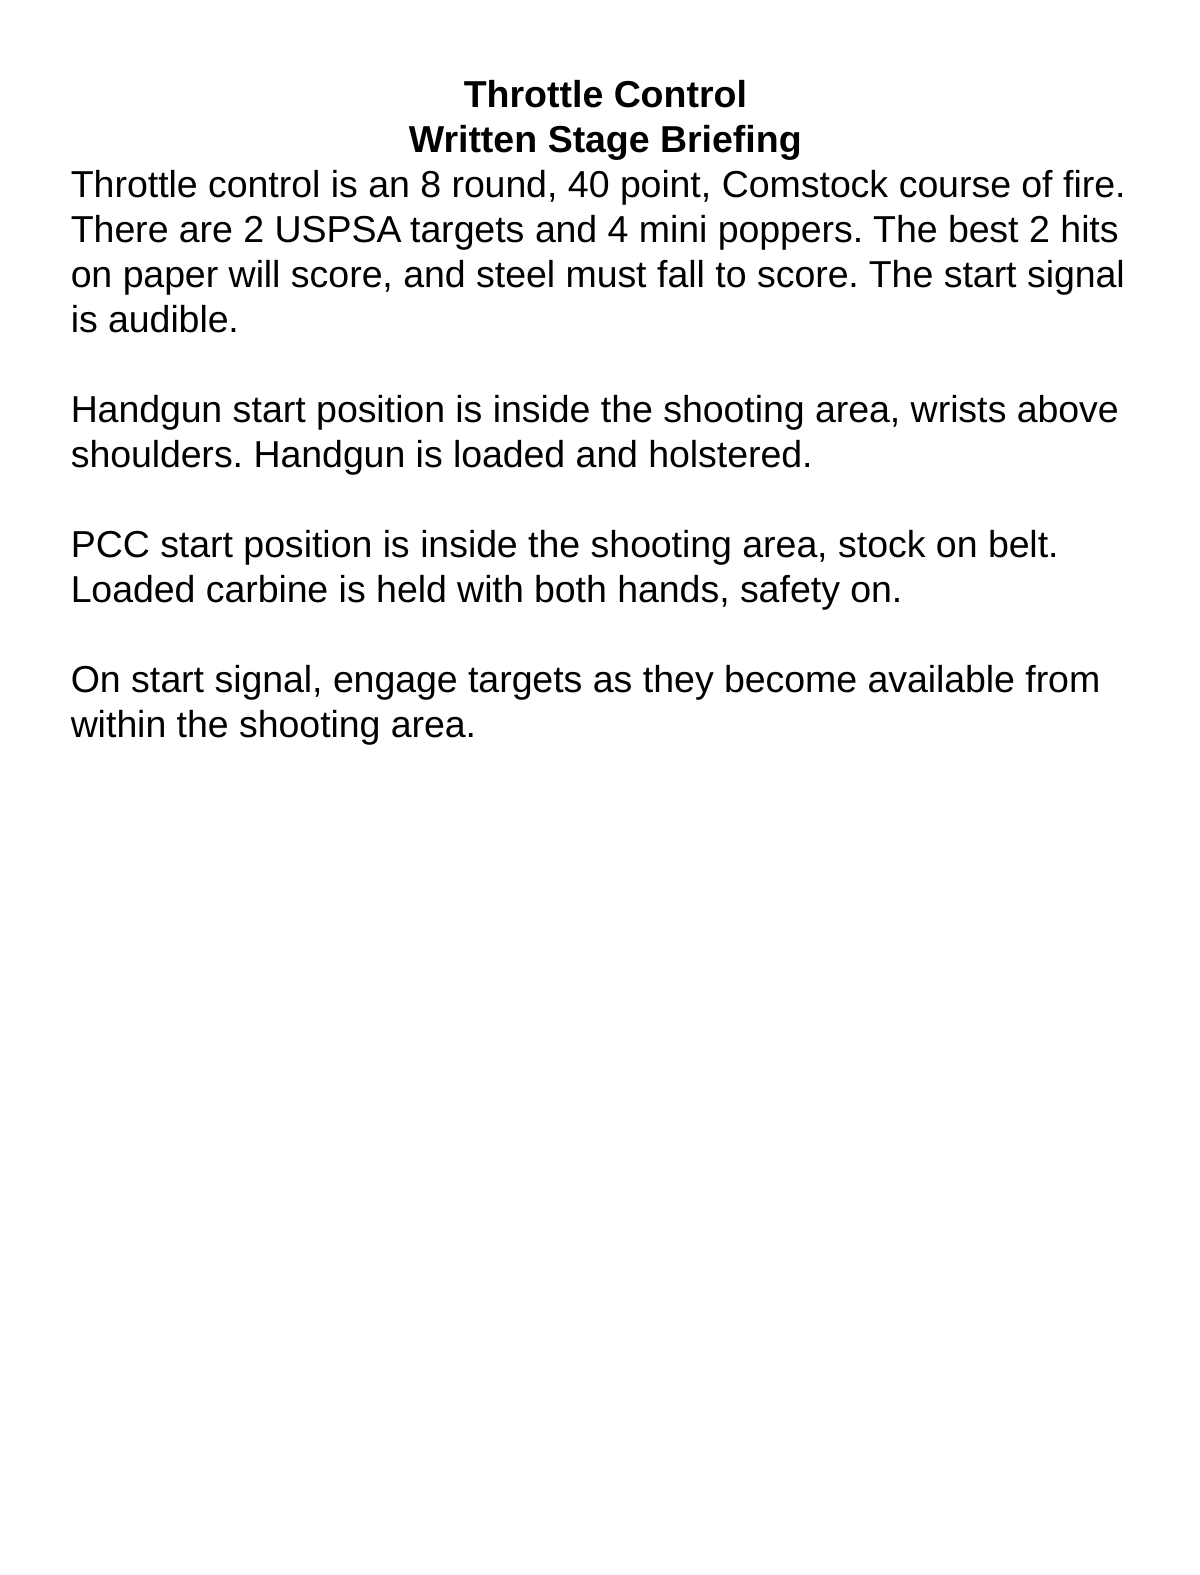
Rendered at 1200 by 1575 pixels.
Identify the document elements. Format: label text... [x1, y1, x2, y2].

text_box Throttle Control Written Stage Briefing Throttle control is an 8 round, 40 point, Comstock course of fire. There are 2 USPSA targets and 4 mini poppers. The best 2 hits on paper will score, and steel must fall to score. The start signal is audible. Handgun start position is inside the shooting area, wrists above shoulders. Handgun is loaded and holstered. PCC start position is inside the shooting area, stock on belt. Loaded carbine is held with both hands, safety on. On start signal, engage targets as they become available from within the shooting area. [56, 63, 1156, 753]
